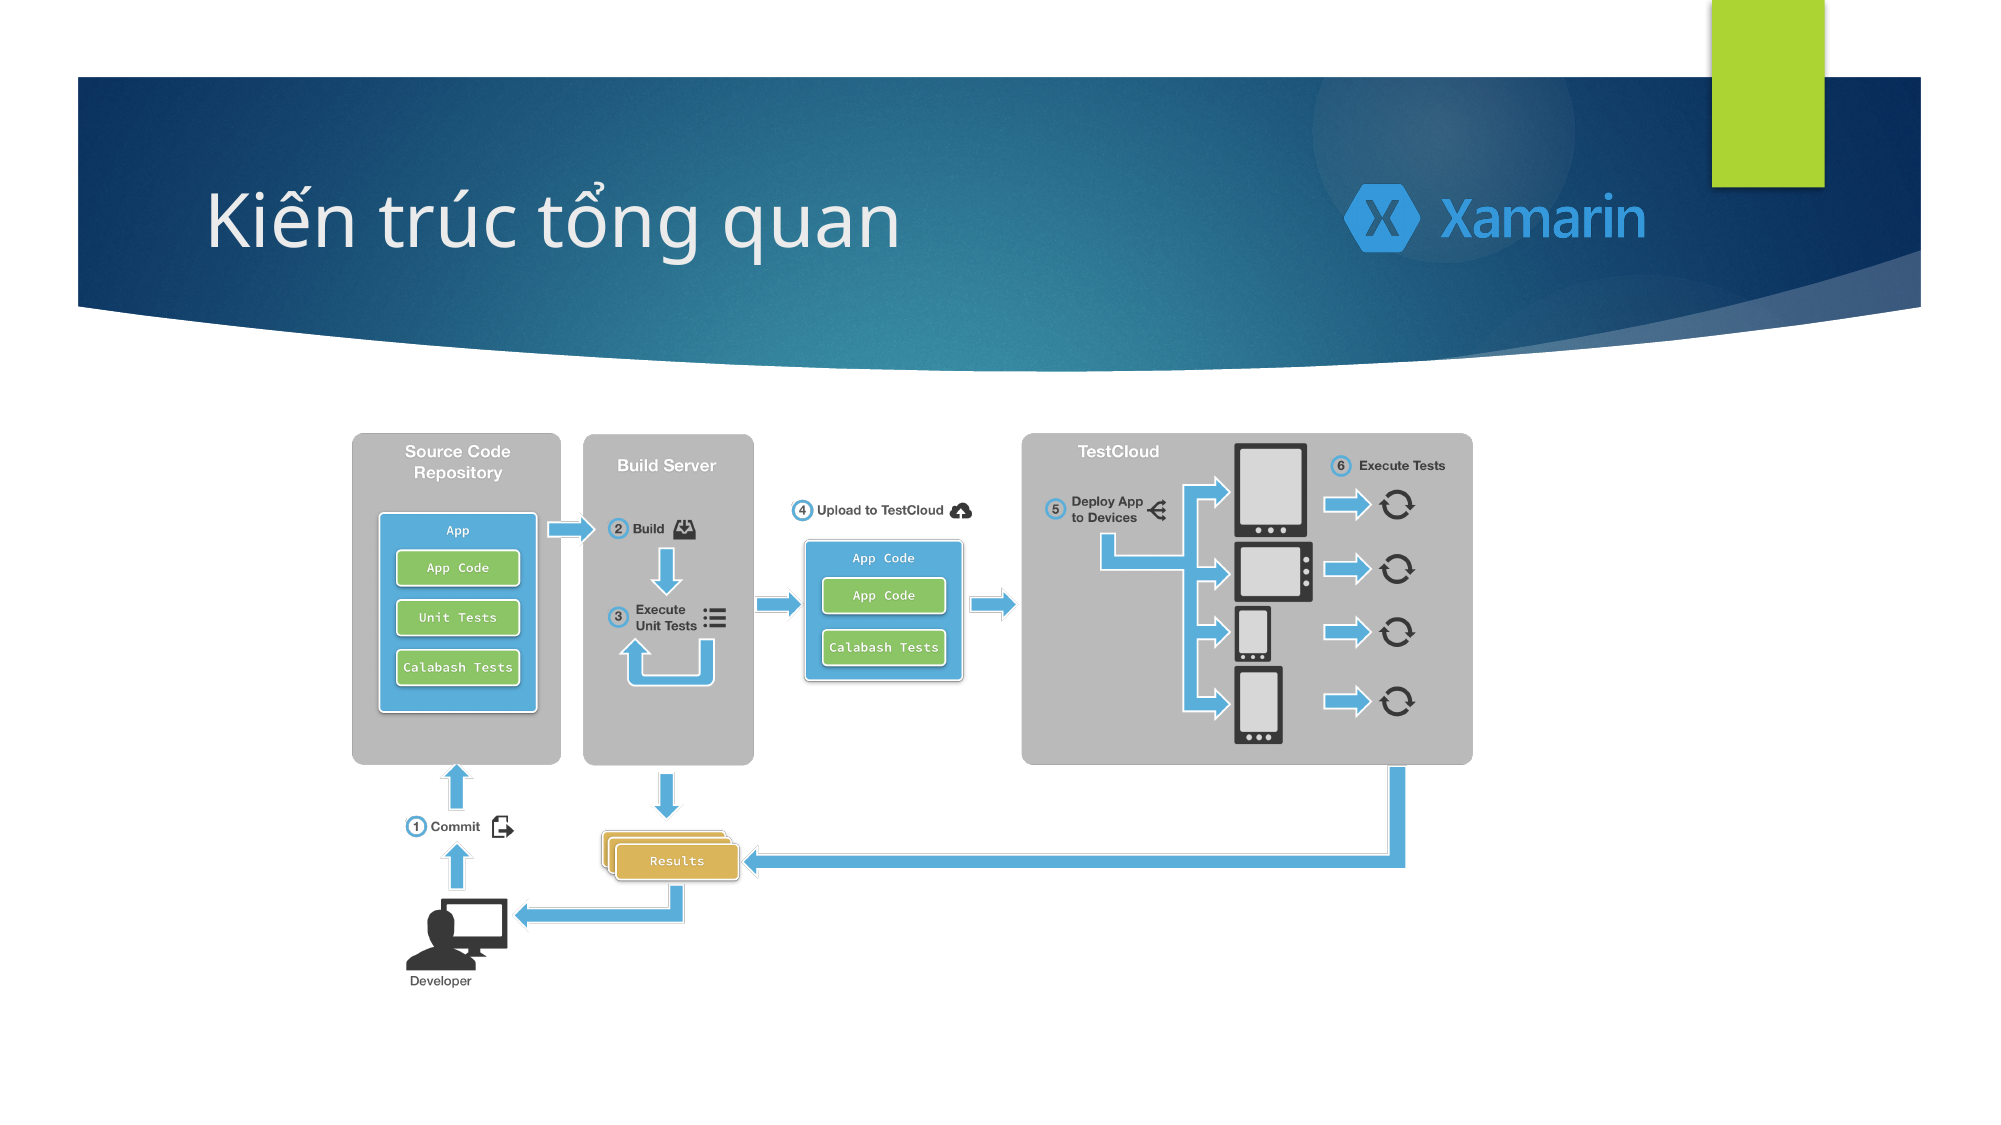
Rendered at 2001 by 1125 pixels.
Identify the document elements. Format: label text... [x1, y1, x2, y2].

picture [1312, 140, 1678, 295]
title Kiến trúc tổng quan [189, 159, 1306, 276]
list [331, 426, 1485, 988]
